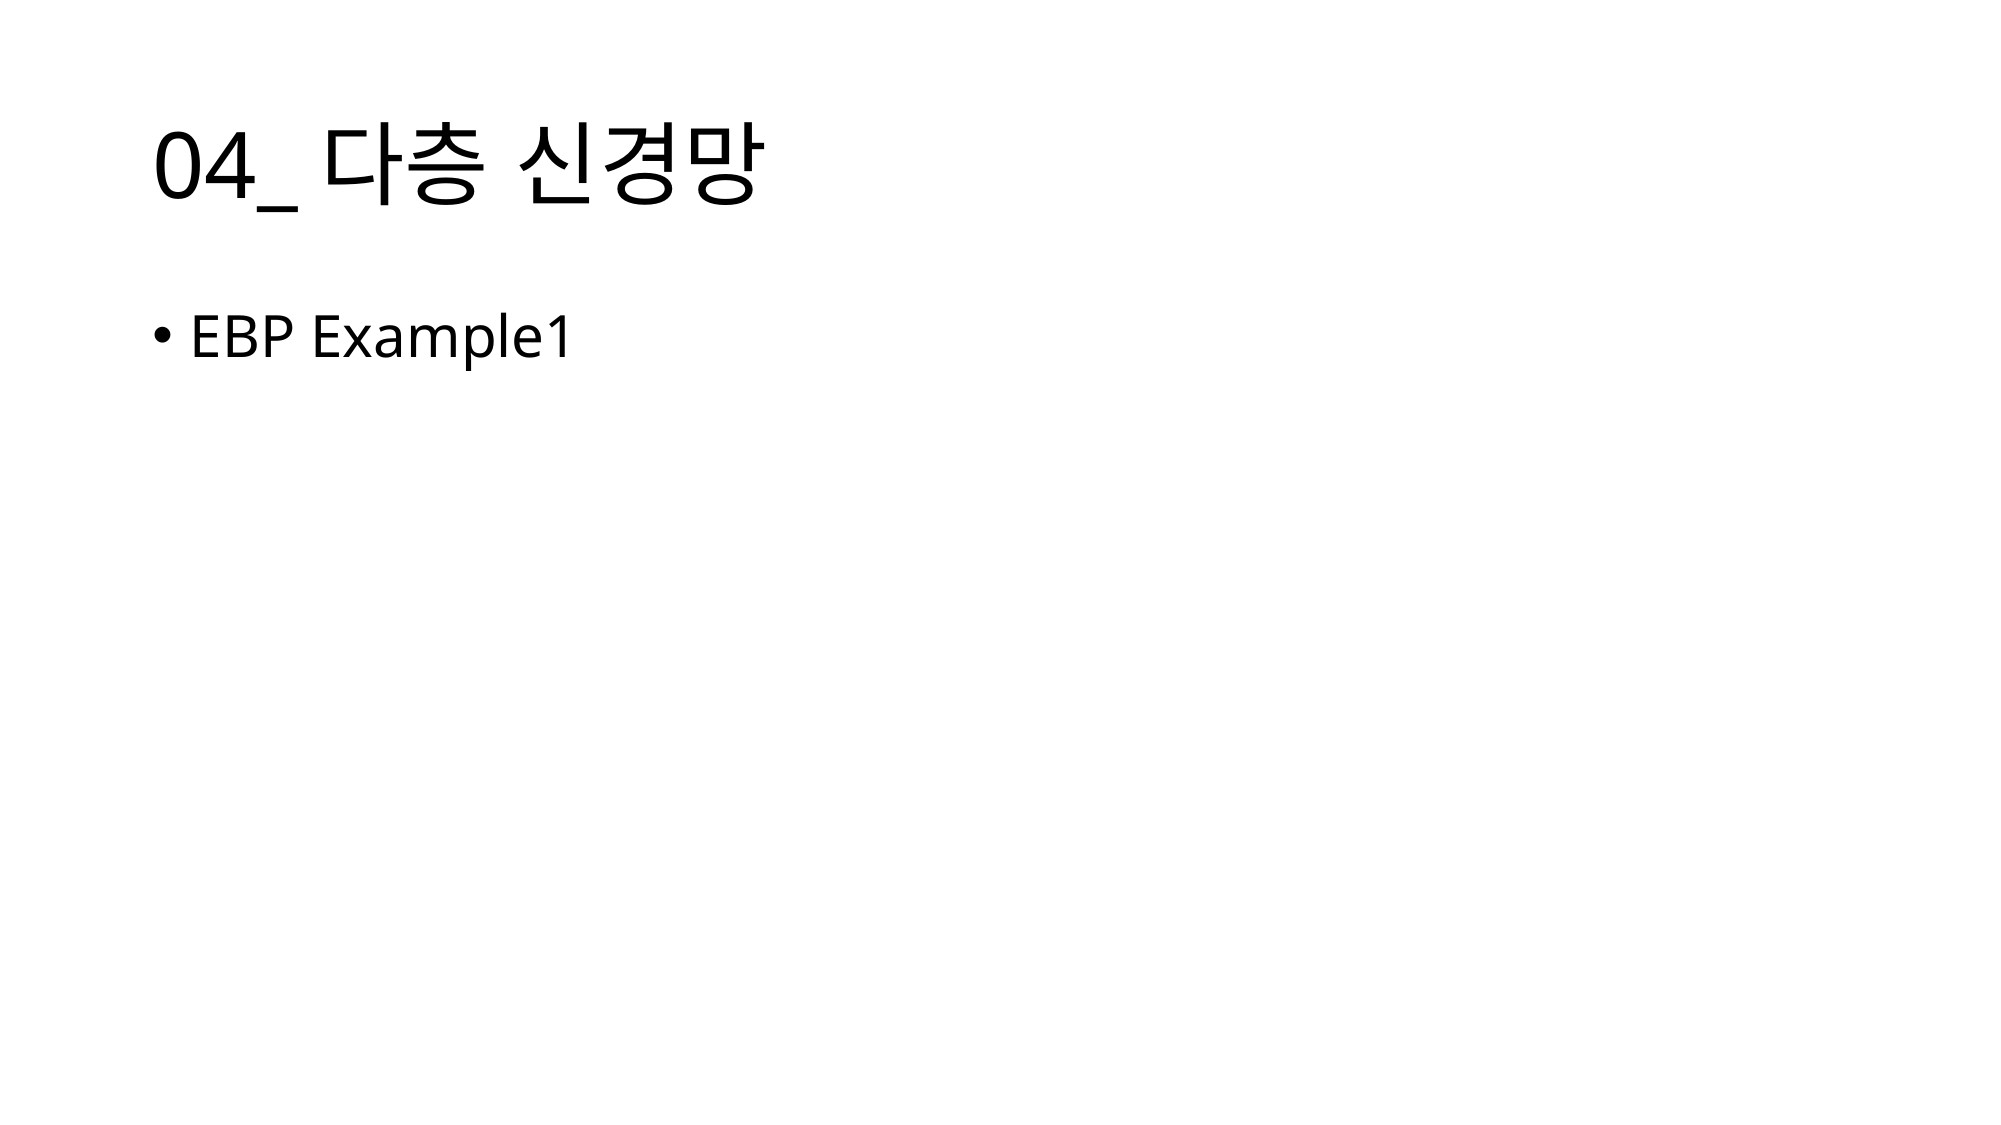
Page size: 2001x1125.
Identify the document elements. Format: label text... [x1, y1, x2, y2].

title 04_다층 신경망 [137, 59, 1863, 278]
list EBP Example1 [137, 299, 1863, 1014]
